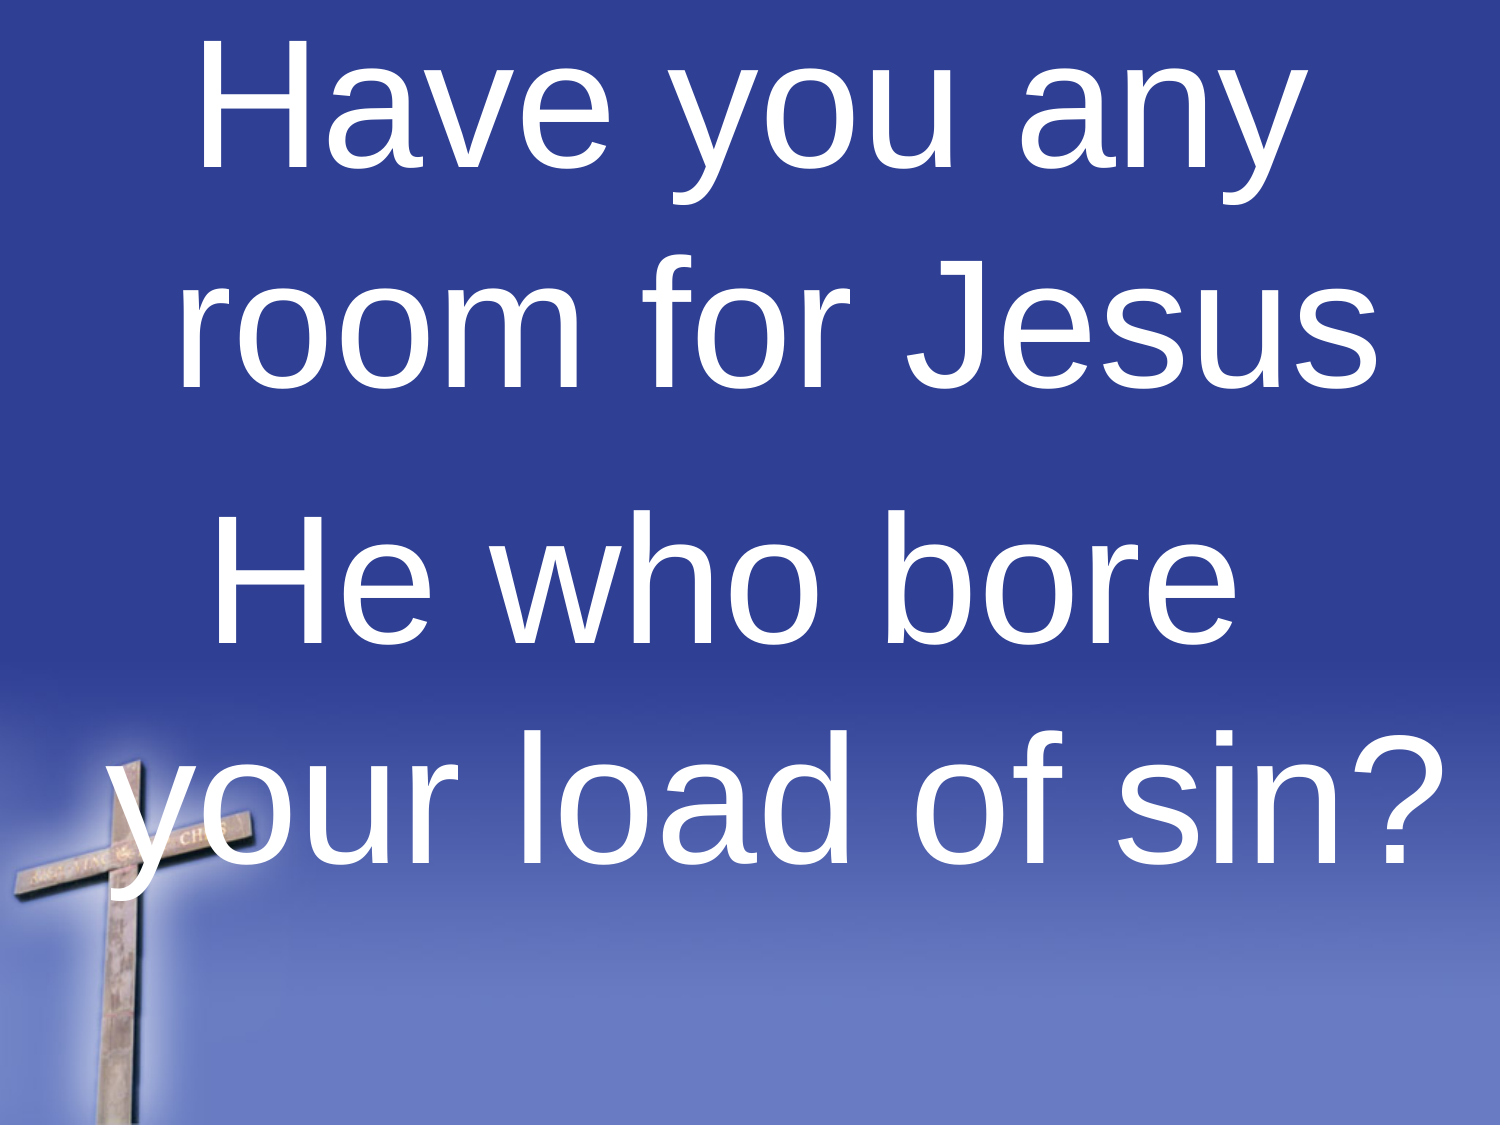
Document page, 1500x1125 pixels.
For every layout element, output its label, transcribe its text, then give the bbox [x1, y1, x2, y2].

list Have you any room for Jesus He who bore your load of sin? [0, 0, 1500, 1125]
